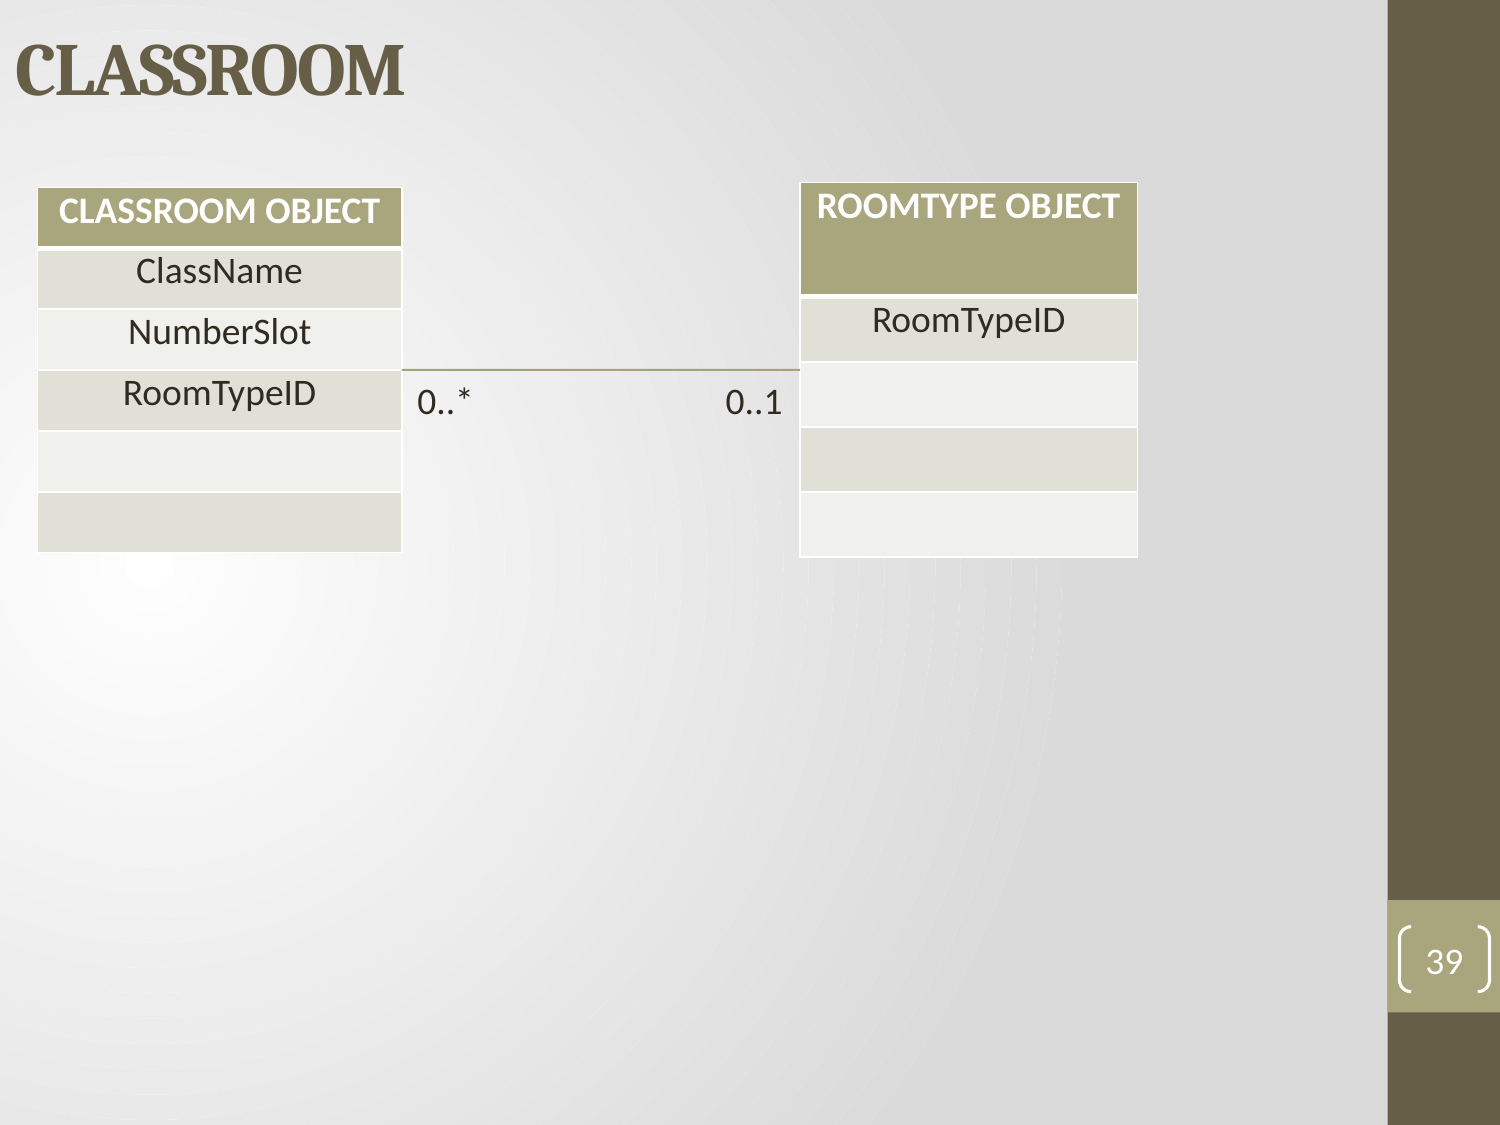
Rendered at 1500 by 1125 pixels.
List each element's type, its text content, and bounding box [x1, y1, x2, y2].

slide_number 39 [1397, 925, 1492, 994]
title CLASSROOM [0, 0, 438, 132]
table_header ROOMTYPE OBJECT [801, 183, 1137, 294]
table_header CLASSROOM OBJECT [38, 188, 401, 246]
table_cell [801, 493, 1137, 556]
text_box 0..1 [710, 377, 798, 430]
table_cell ClassName [38, 251, 401, 308]
table_cell [801, 363, 1137, 426]
table_cell [38, 493, 401, 552]
table_cell [801, 428, 1137, 491]
text_box 0..* [402, 372, 489, 430]
table_cell [38, 432, 401, 491]
table_cell RoomTypeID [801, 299, 1137, 361]
table_cell NumberSlot [38, 310, 401, 369]
table_cell RoomTypeID [38, 371, 401, 430]
